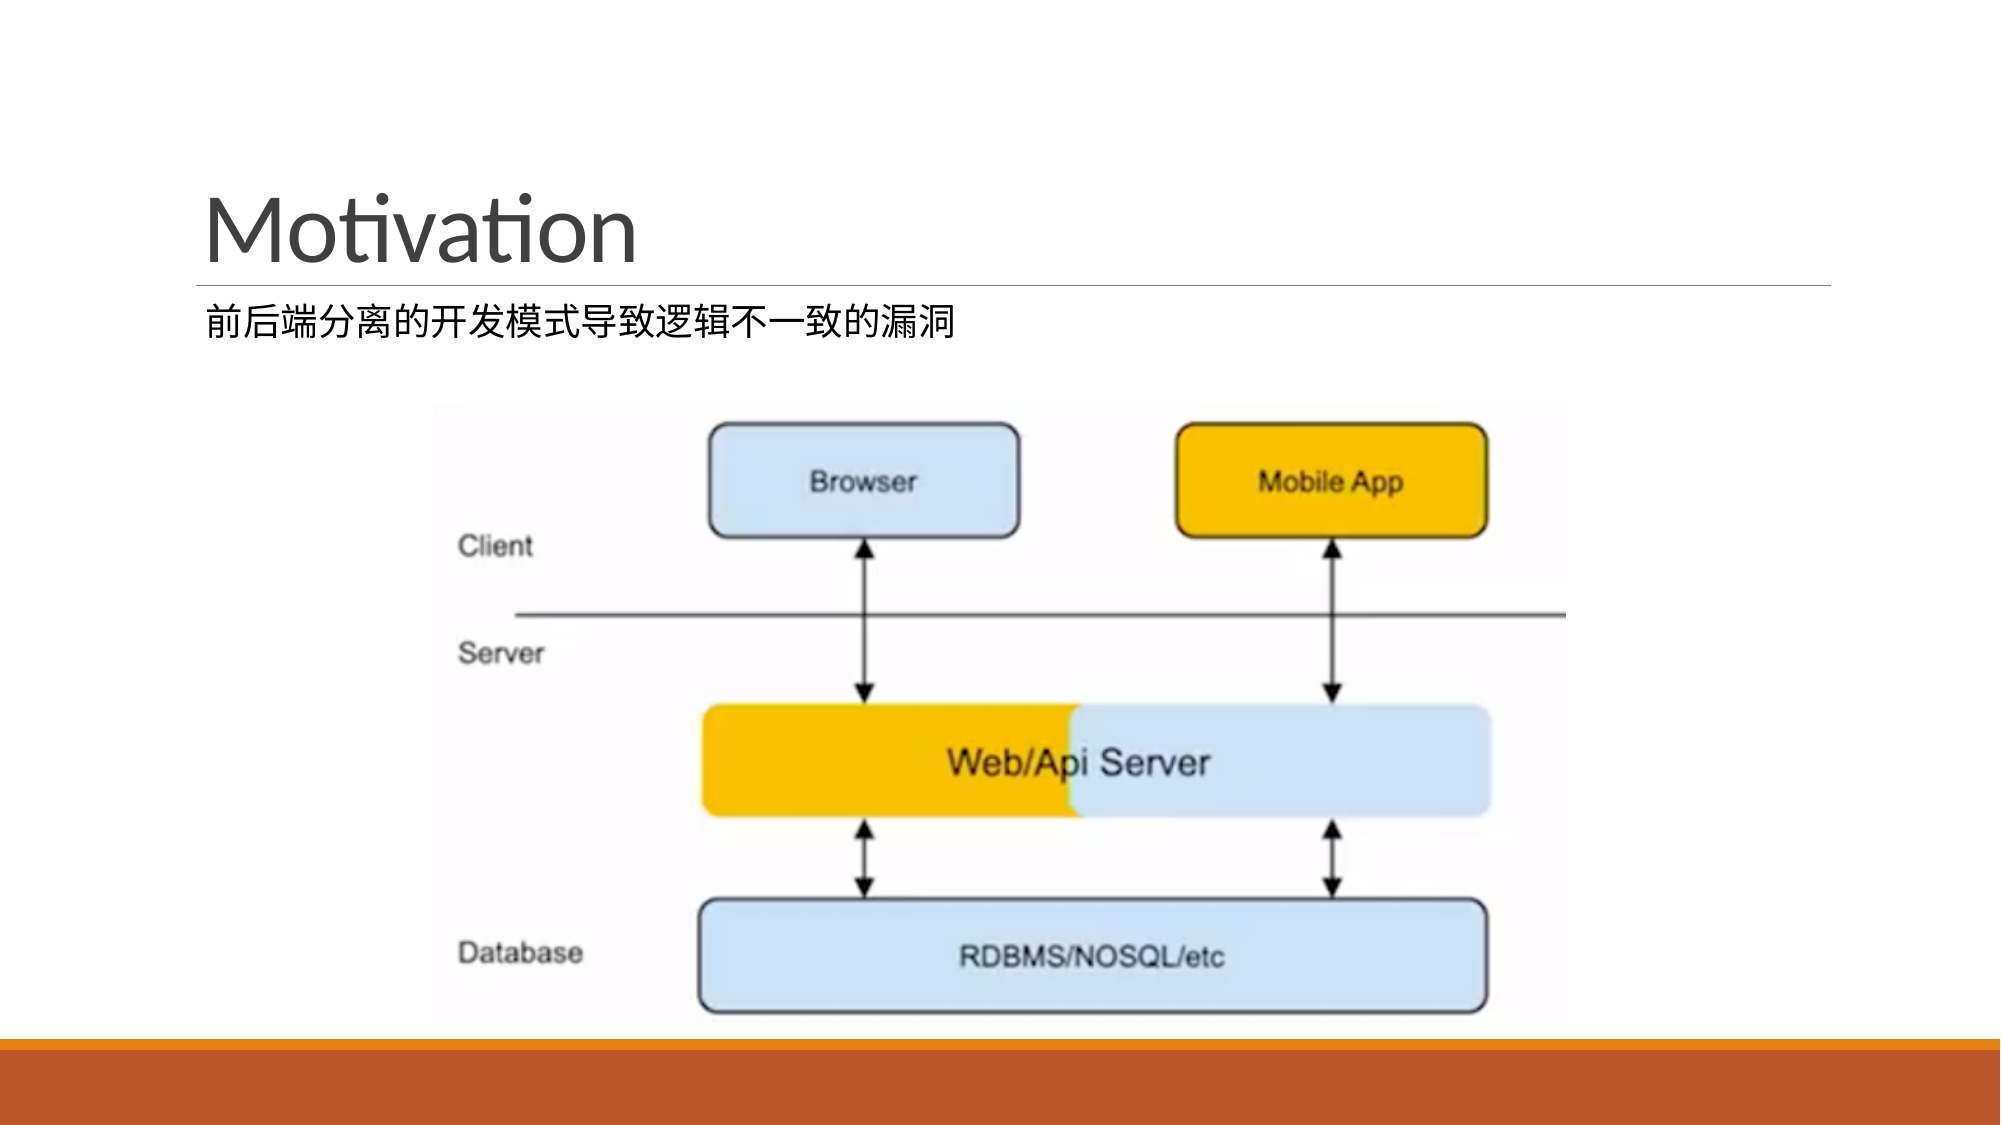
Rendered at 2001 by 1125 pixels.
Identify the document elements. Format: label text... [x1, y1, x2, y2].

text_box 前后端分离的开发模式导致逻辑不一致的漏洞 [191, 290, 971, 351]
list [433, 402, 1567, 1026]
title Motivation [187, 99, 1813, 291]
